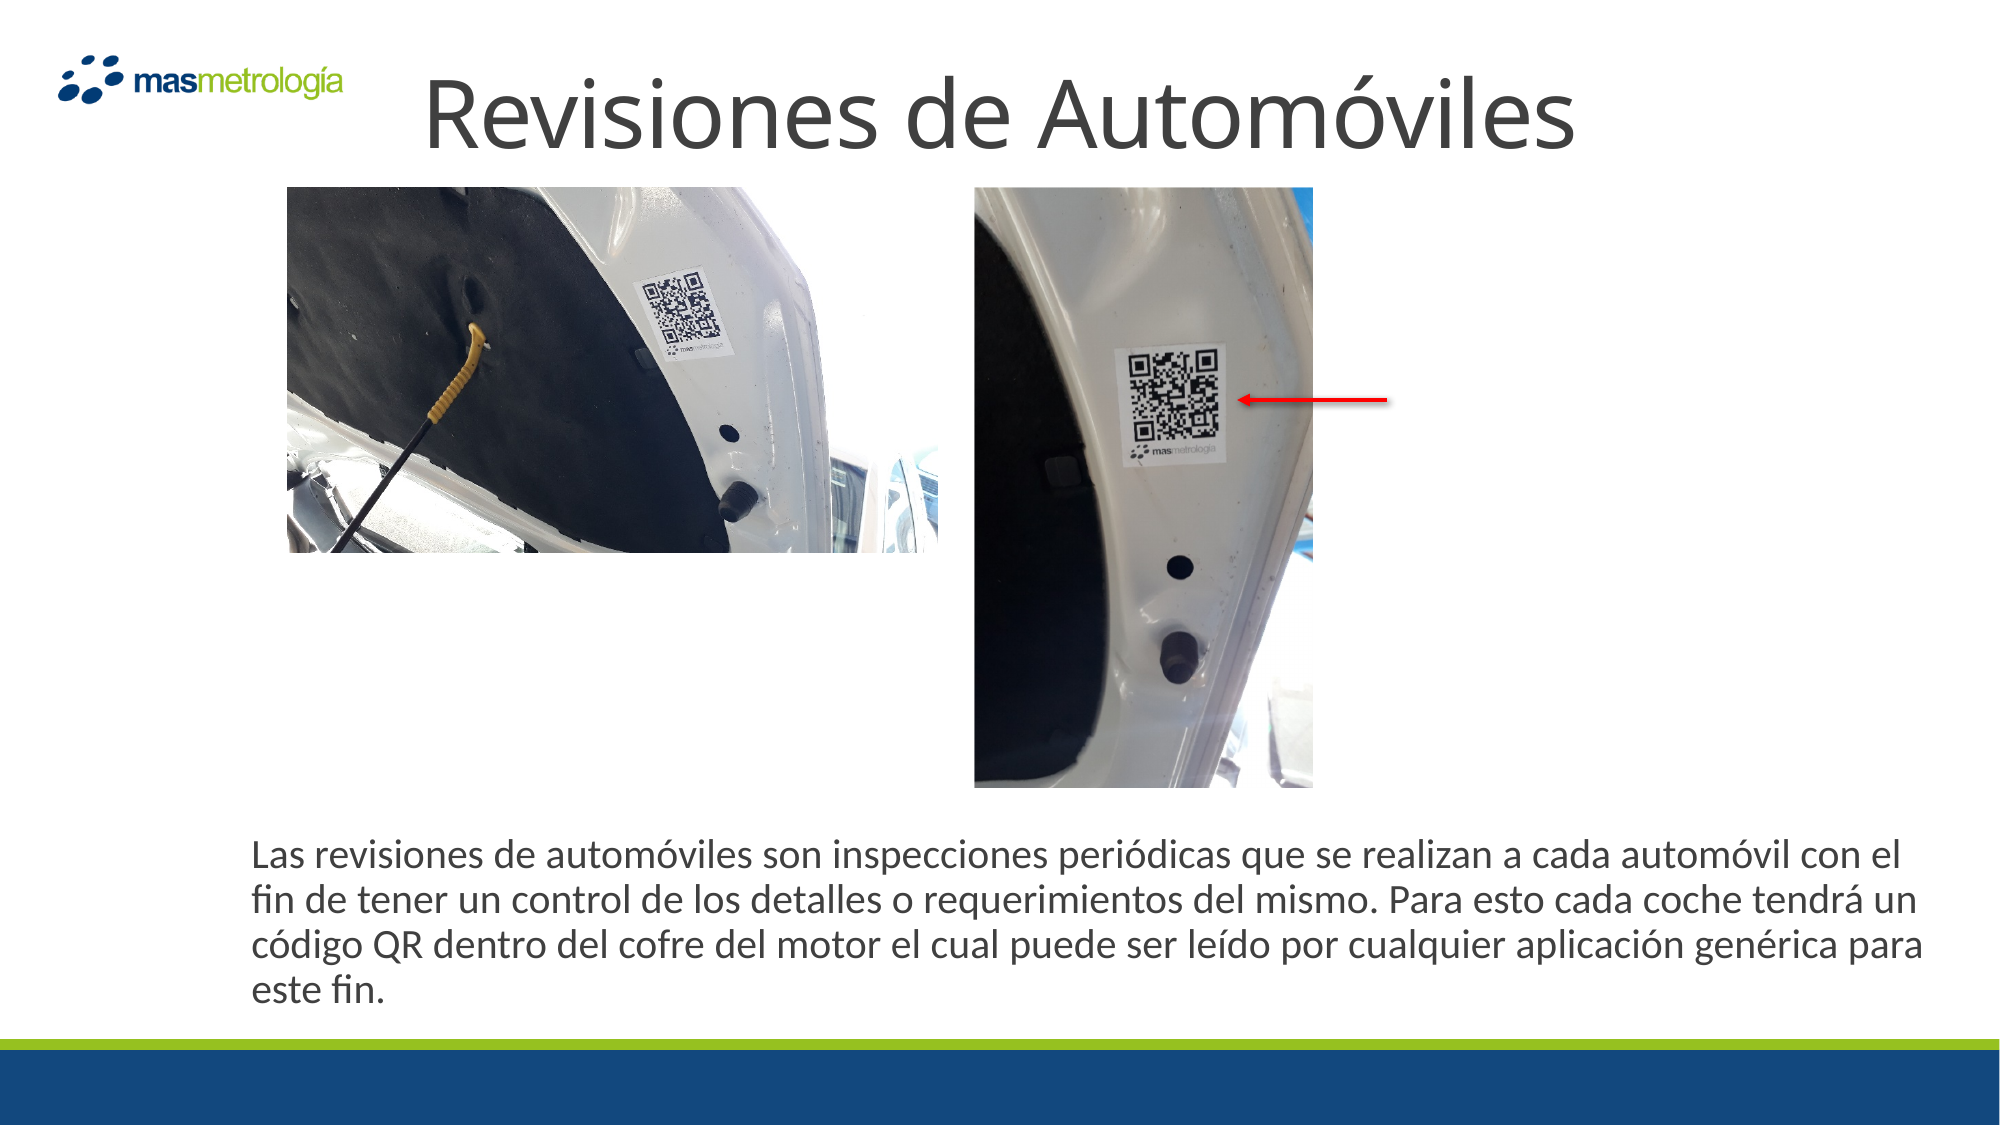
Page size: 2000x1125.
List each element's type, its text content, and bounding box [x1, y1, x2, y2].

list Las revisiones de automóviles son inspecciones periódicas que se realizan a cada automóvil con el fin de tener un control de los detalles o requerimientos del mismo. Para esto cada coche tendrá un código QR dentro del cofre del motor el cual puede ser leído por cualquier aplicación genérica para este fin. [251, 825, 1939, 1075]
picture [287, 186, 1444, 788]
title Revisiones de Automóviles [249, 62, 1750, 175]
picture [49, 46, 350, 112]
